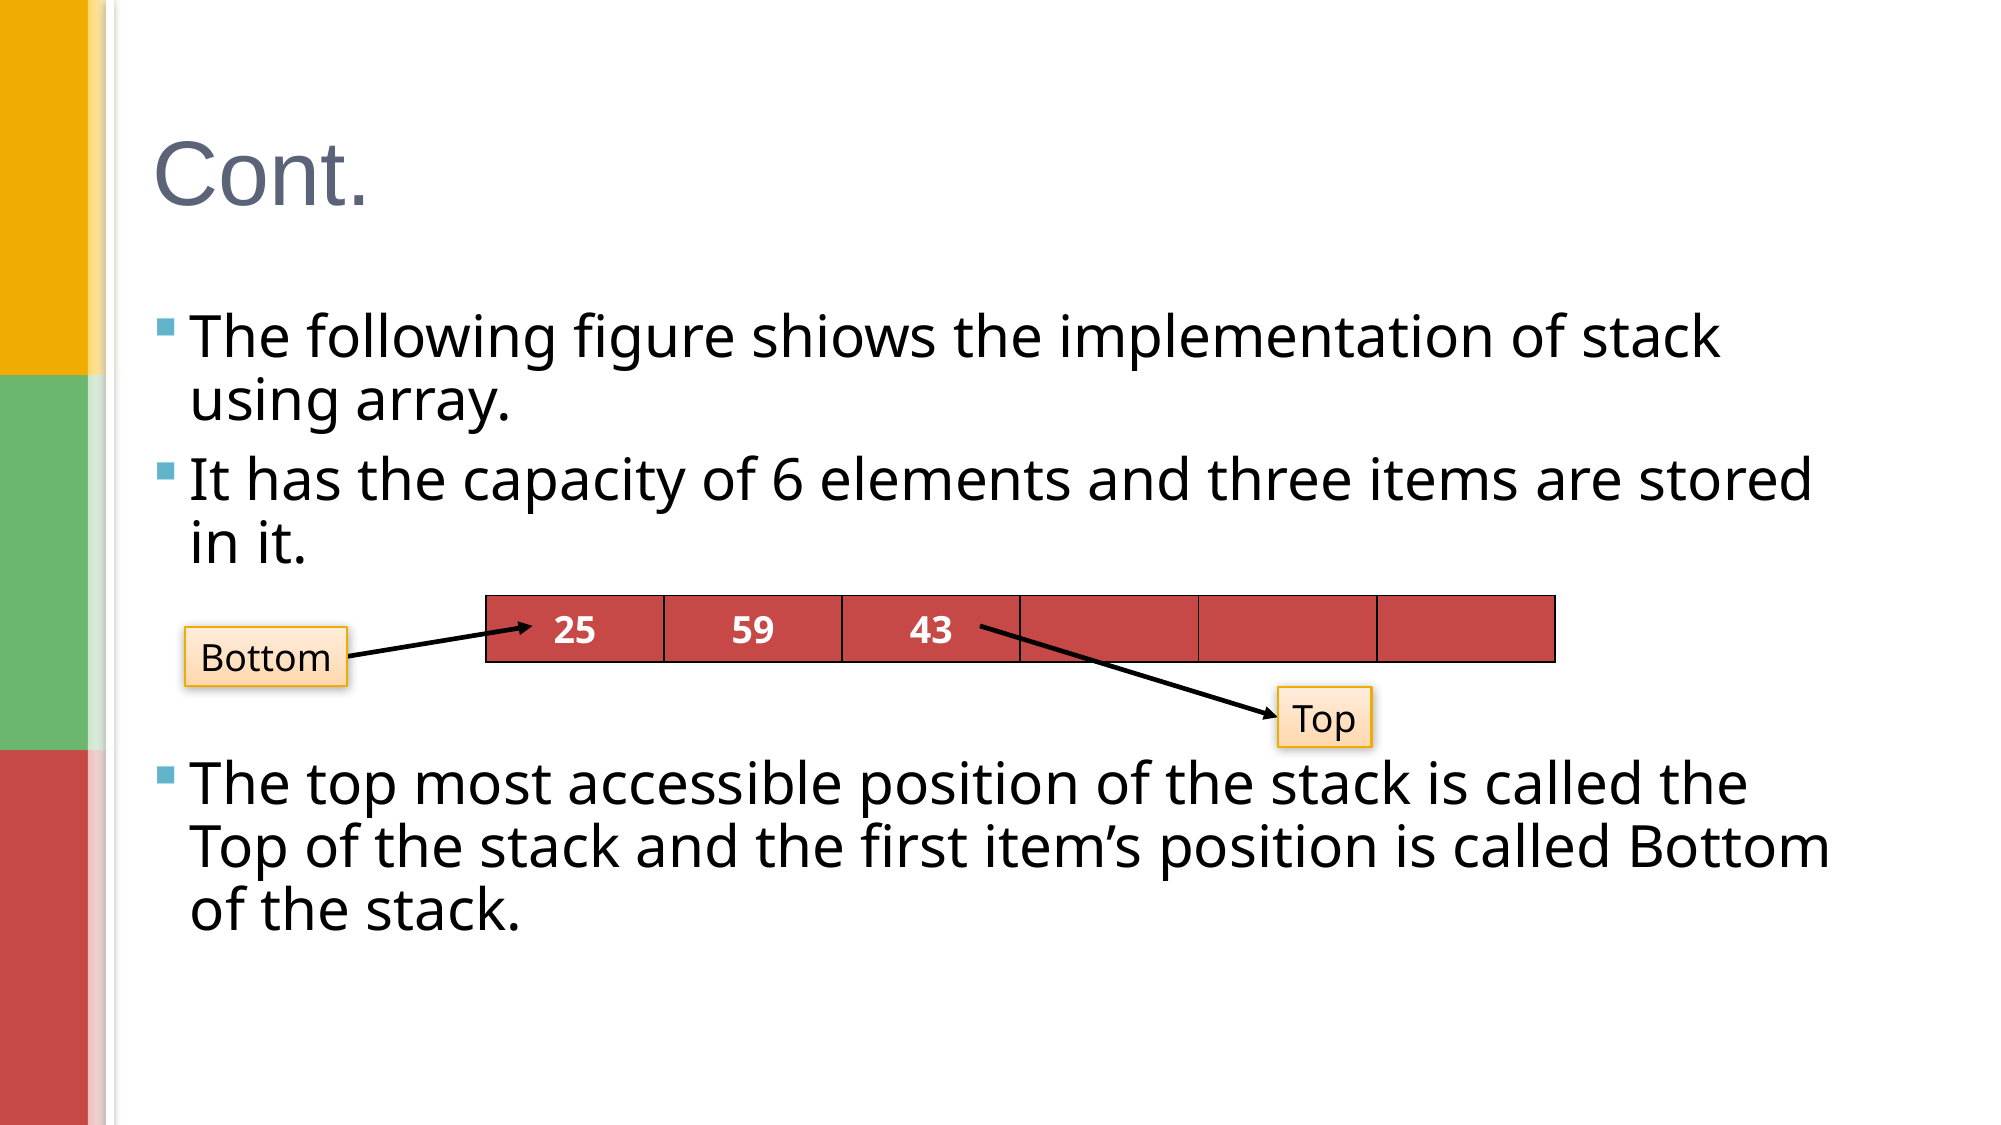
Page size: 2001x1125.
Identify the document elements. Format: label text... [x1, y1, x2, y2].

text_box Top [1277, 686, 1373, 748]
table_header 43 [843, 596, 1019, 661]
table_header [1378, 596, 1554, 661]
list The following figure shiows the implementation of stack using array. It has the capacity of 6 elements and three items are stored in it. The top most accessible position of the stack is called the Top of the stack and the first item’s position is called Bottom of the stack. [137, 299, 1863, 1014]
text_box Bottom [184, 626, 348, 687]
table_header 25 [487, 596, 663, 661]
table_header 59 [665, 596, 841, 661]
title Cont. [137, 59, 1863, 278]
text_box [979, 625, 1277, 719]
table_header [1199, 596, 1376, 661]
table_header [1021, 596, 1198, 621]
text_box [346, 625, 533, 657]
